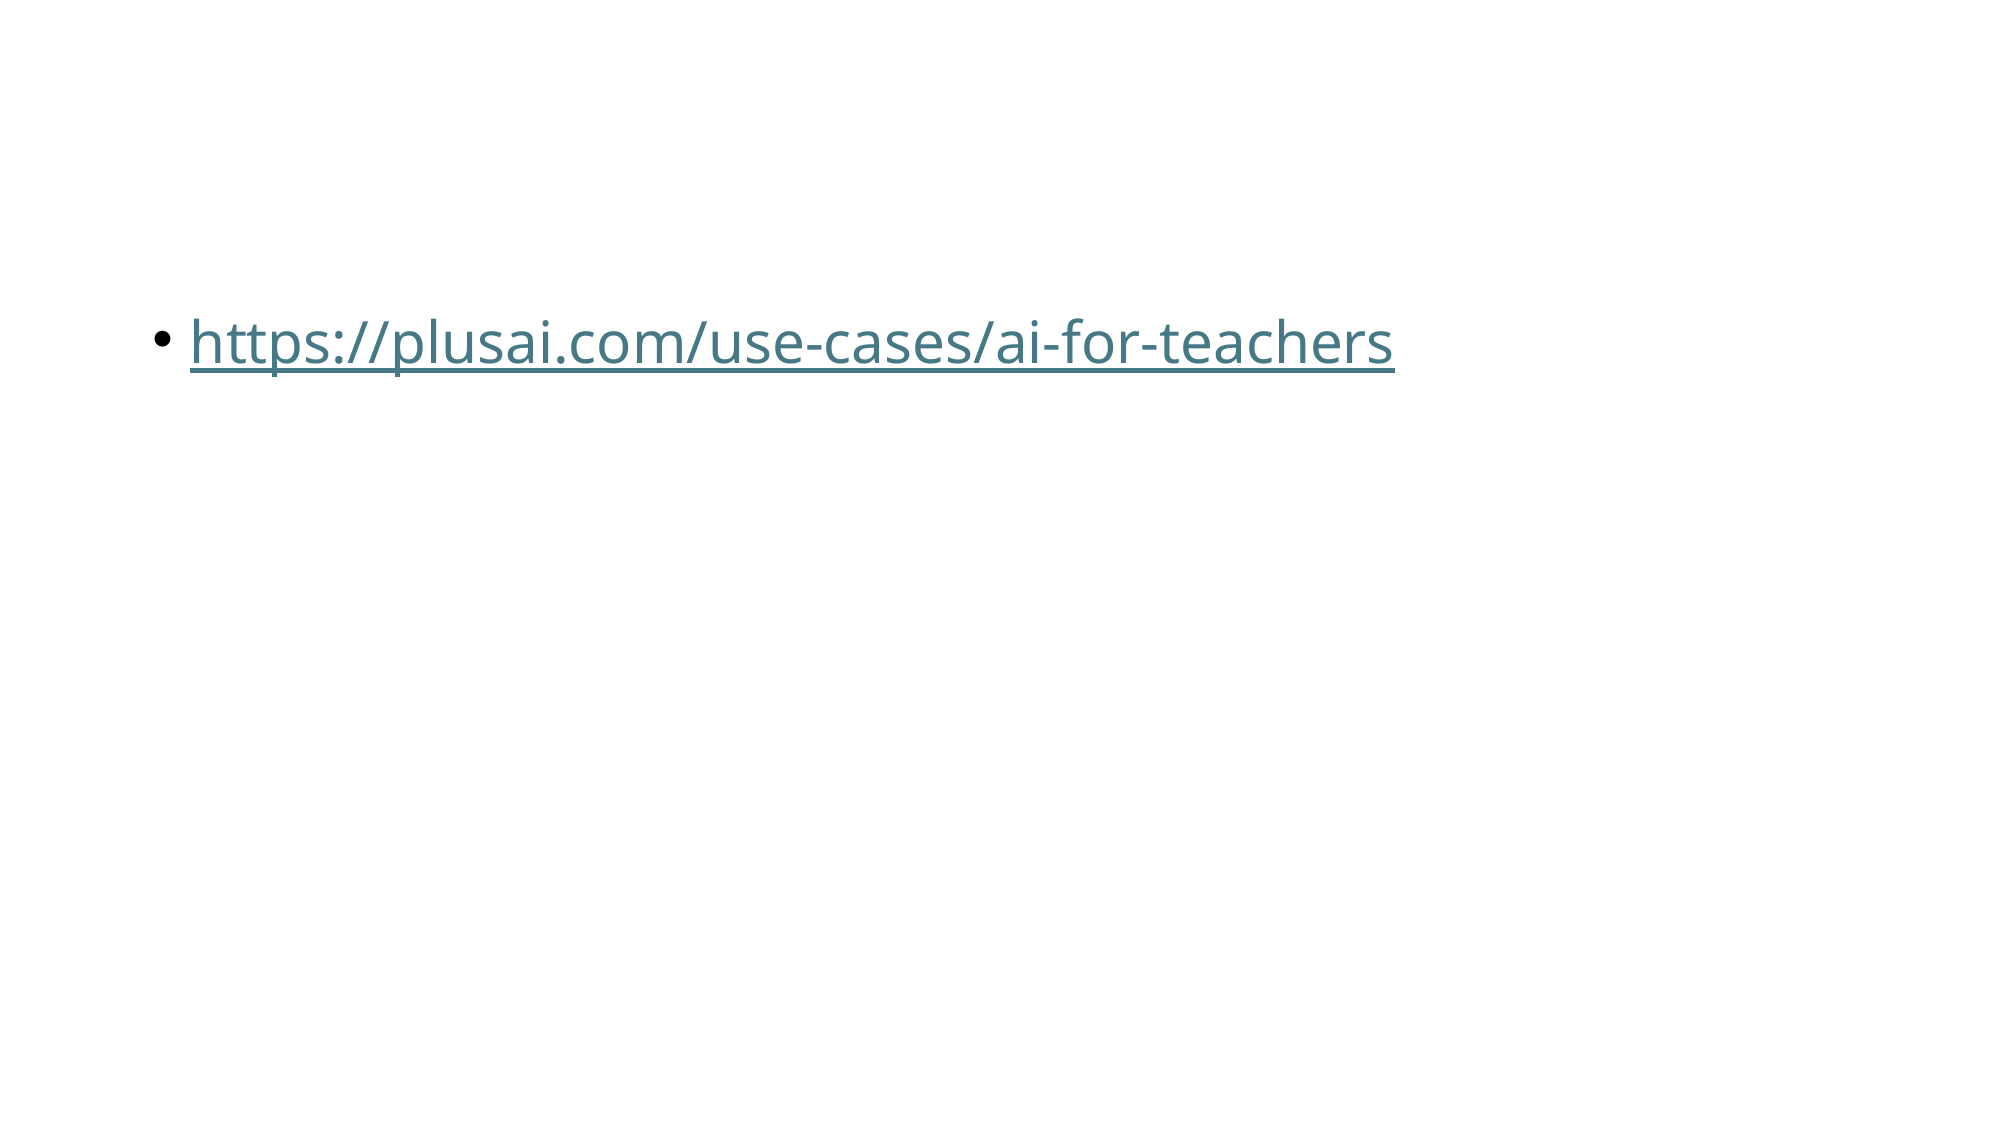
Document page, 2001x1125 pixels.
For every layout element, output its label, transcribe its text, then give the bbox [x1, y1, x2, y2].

list https://plusai.com/use-cases/ai-for-teachers [137, 299, 1863, 1014]
